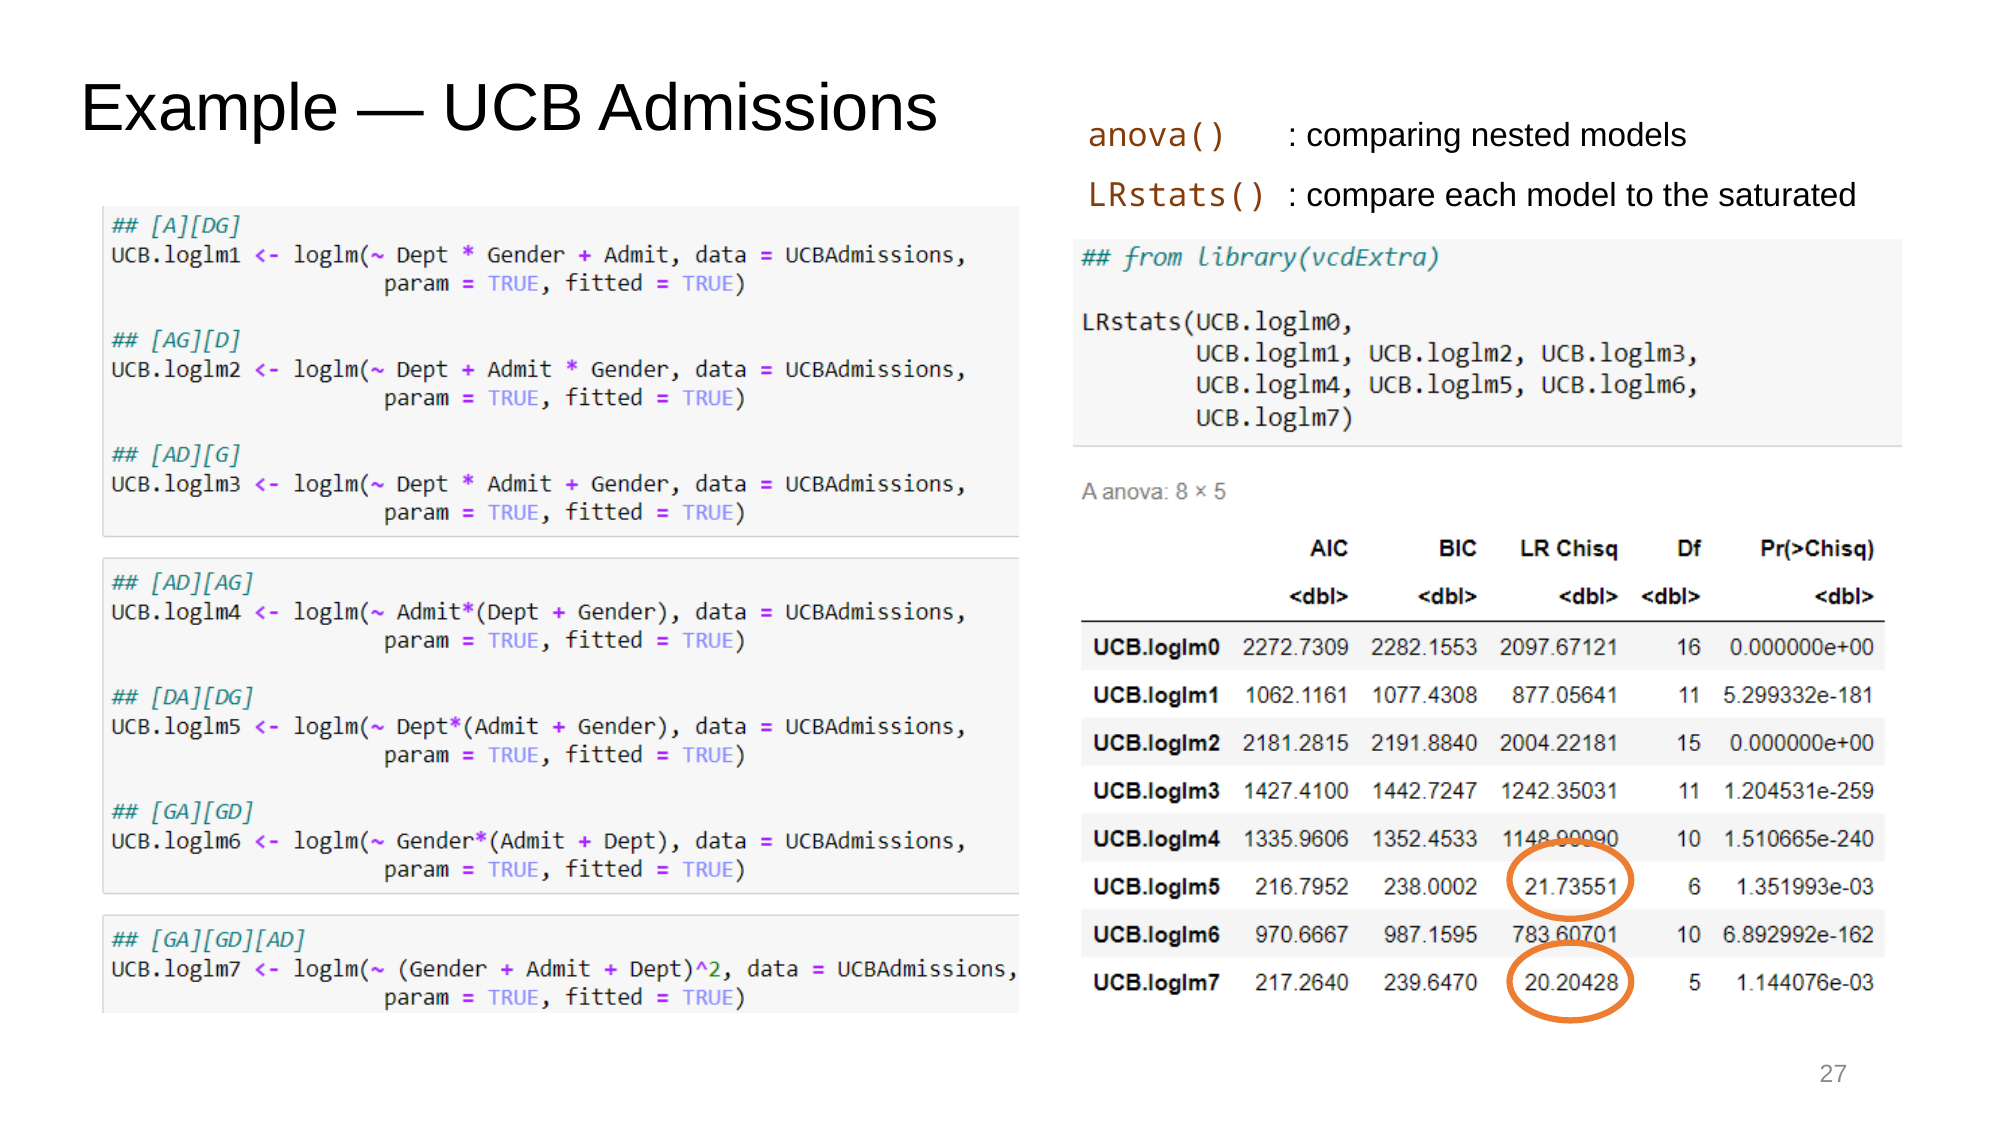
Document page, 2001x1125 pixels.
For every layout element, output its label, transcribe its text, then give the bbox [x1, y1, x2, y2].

slide_number 27 [1412, 1042, 1863, 1103]
text_box Example — UCB Admissions [78, 21, 1854, 144]
text_box [1532, 1013, 1609, 1022]
text_box anova() : comparing nested models LRstats() : compare each model to the saturated [1073, 85, 1930, 220]
picture [1072, 239, 1903, 1013]
picture [97, 206, 1020, 1013]
